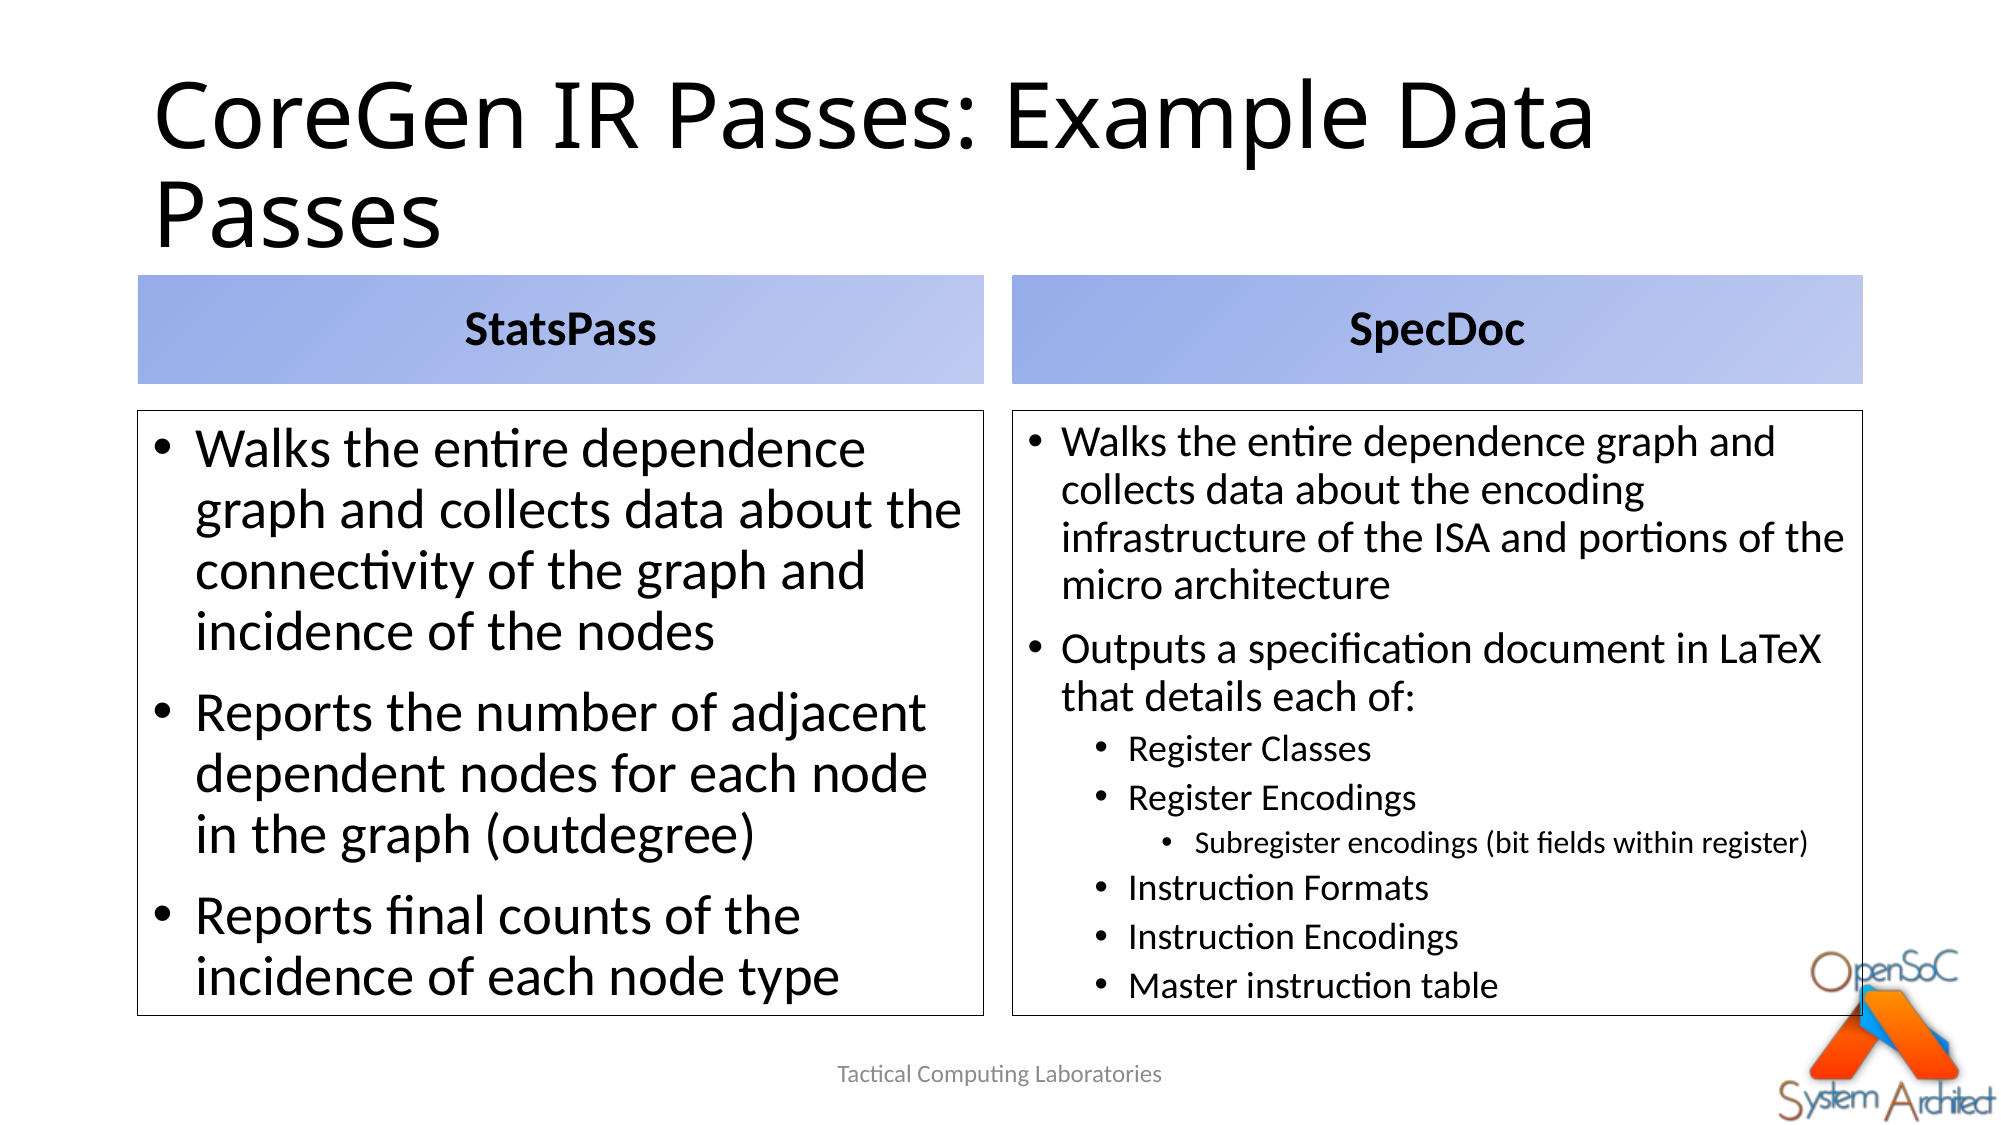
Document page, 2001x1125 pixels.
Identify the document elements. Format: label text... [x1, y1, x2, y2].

list Walks the entire dependence graph and collects data about the connectivity of the graph and incidence of the nodes Reports the number of adjacent dependent nodes for each node in the graph (outdegree) Reports final counts of the incidence of each node type [137, 410, 984, 1016]
list Walks the entire dependence graph and collects data about the encoding infrastructure of the ISA and portions of the micro architecture Outputs a specification document in LaTeX that details each of: Register Classes Register Encodings Subregister encodings (bit fields within register) Instruction Formats Instruction Encodings Master instruction table [1012, 410, 1863, 1016]
title CoreGen IR Passes: Example Data Passes [137, 59, 1863, 278]
footer Tactical Computing Laboratories [662, 1042, 1338, 1103]
list StatsPass [137, 275, 984, 384]
picture [1775, 946, 2000, 1125]
list SpecDoc [1012, 275, 1863, 384]
